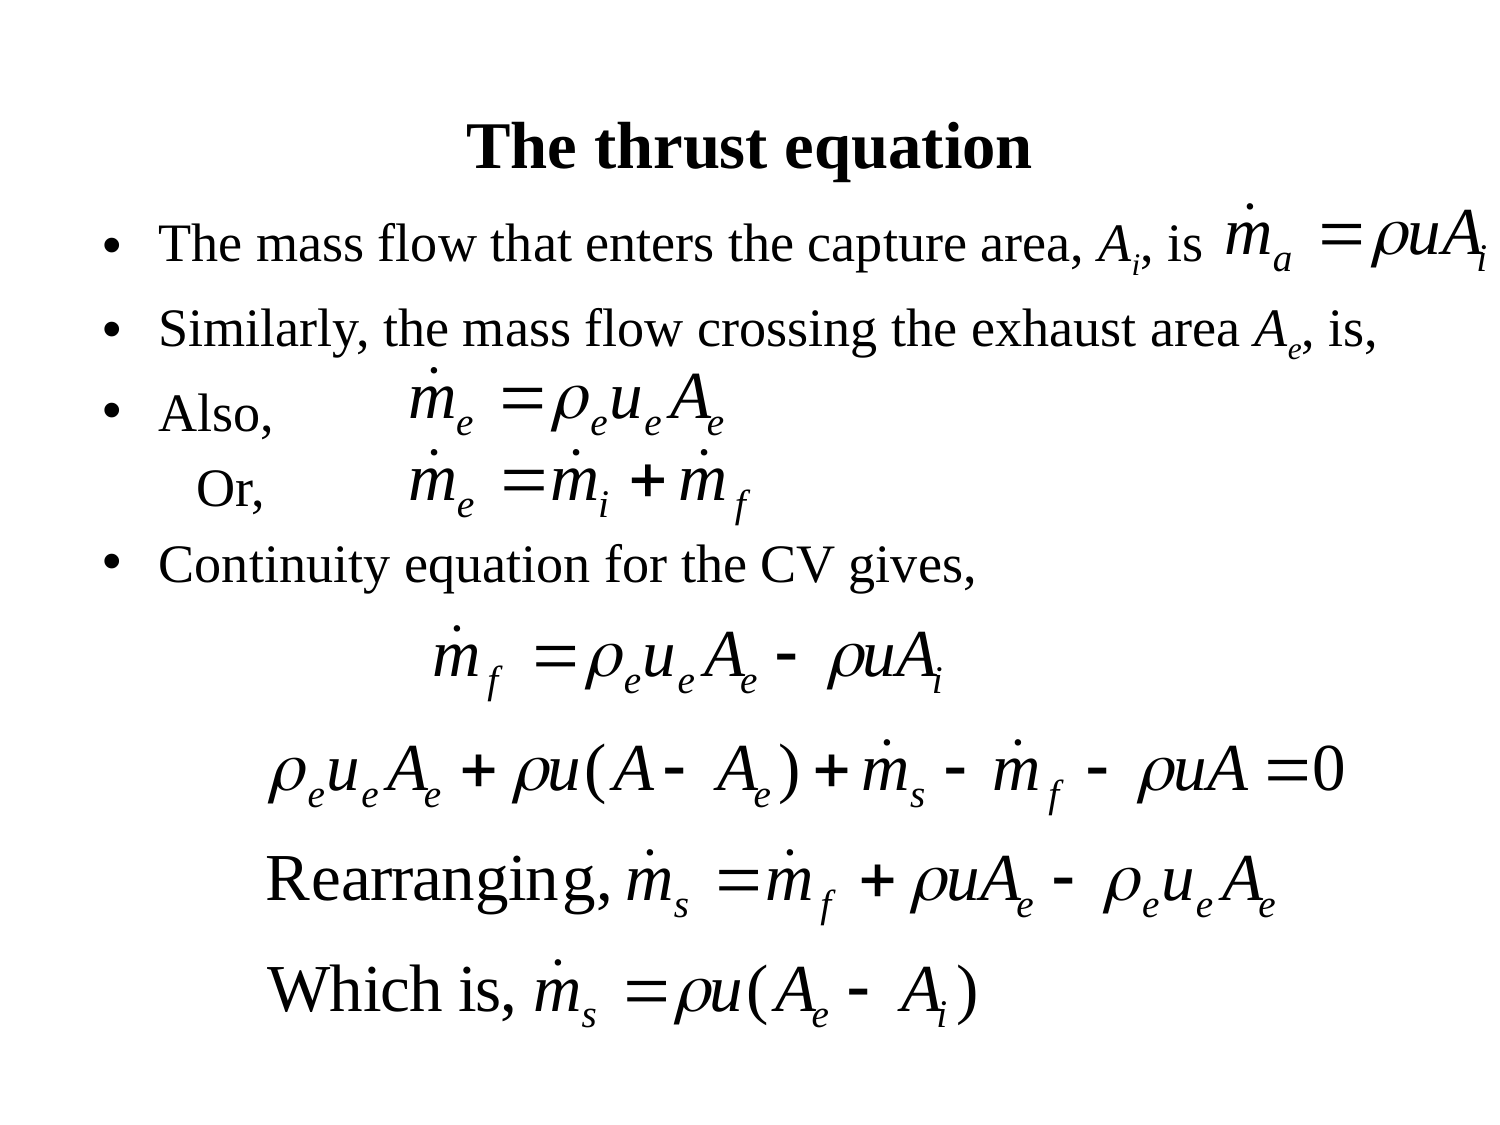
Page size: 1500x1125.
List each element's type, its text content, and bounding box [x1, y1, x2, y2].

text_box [398, 351, 735, 432]
text_box The thrust equation [74, 94, 1425, 207]
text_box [1214, 187, 1500, 289]
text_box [398, 433, 768, 541]
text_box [421, 609, 959, 716]
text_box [255, 726, 1358, 1041]
text_box The mass flow that enters the capture area, Ai, is Similarly, the mass flow crossing the exhaust area Ae, is, Also, Or, Continuity equation for the CV gives, [87, 199, 1425, 875]
